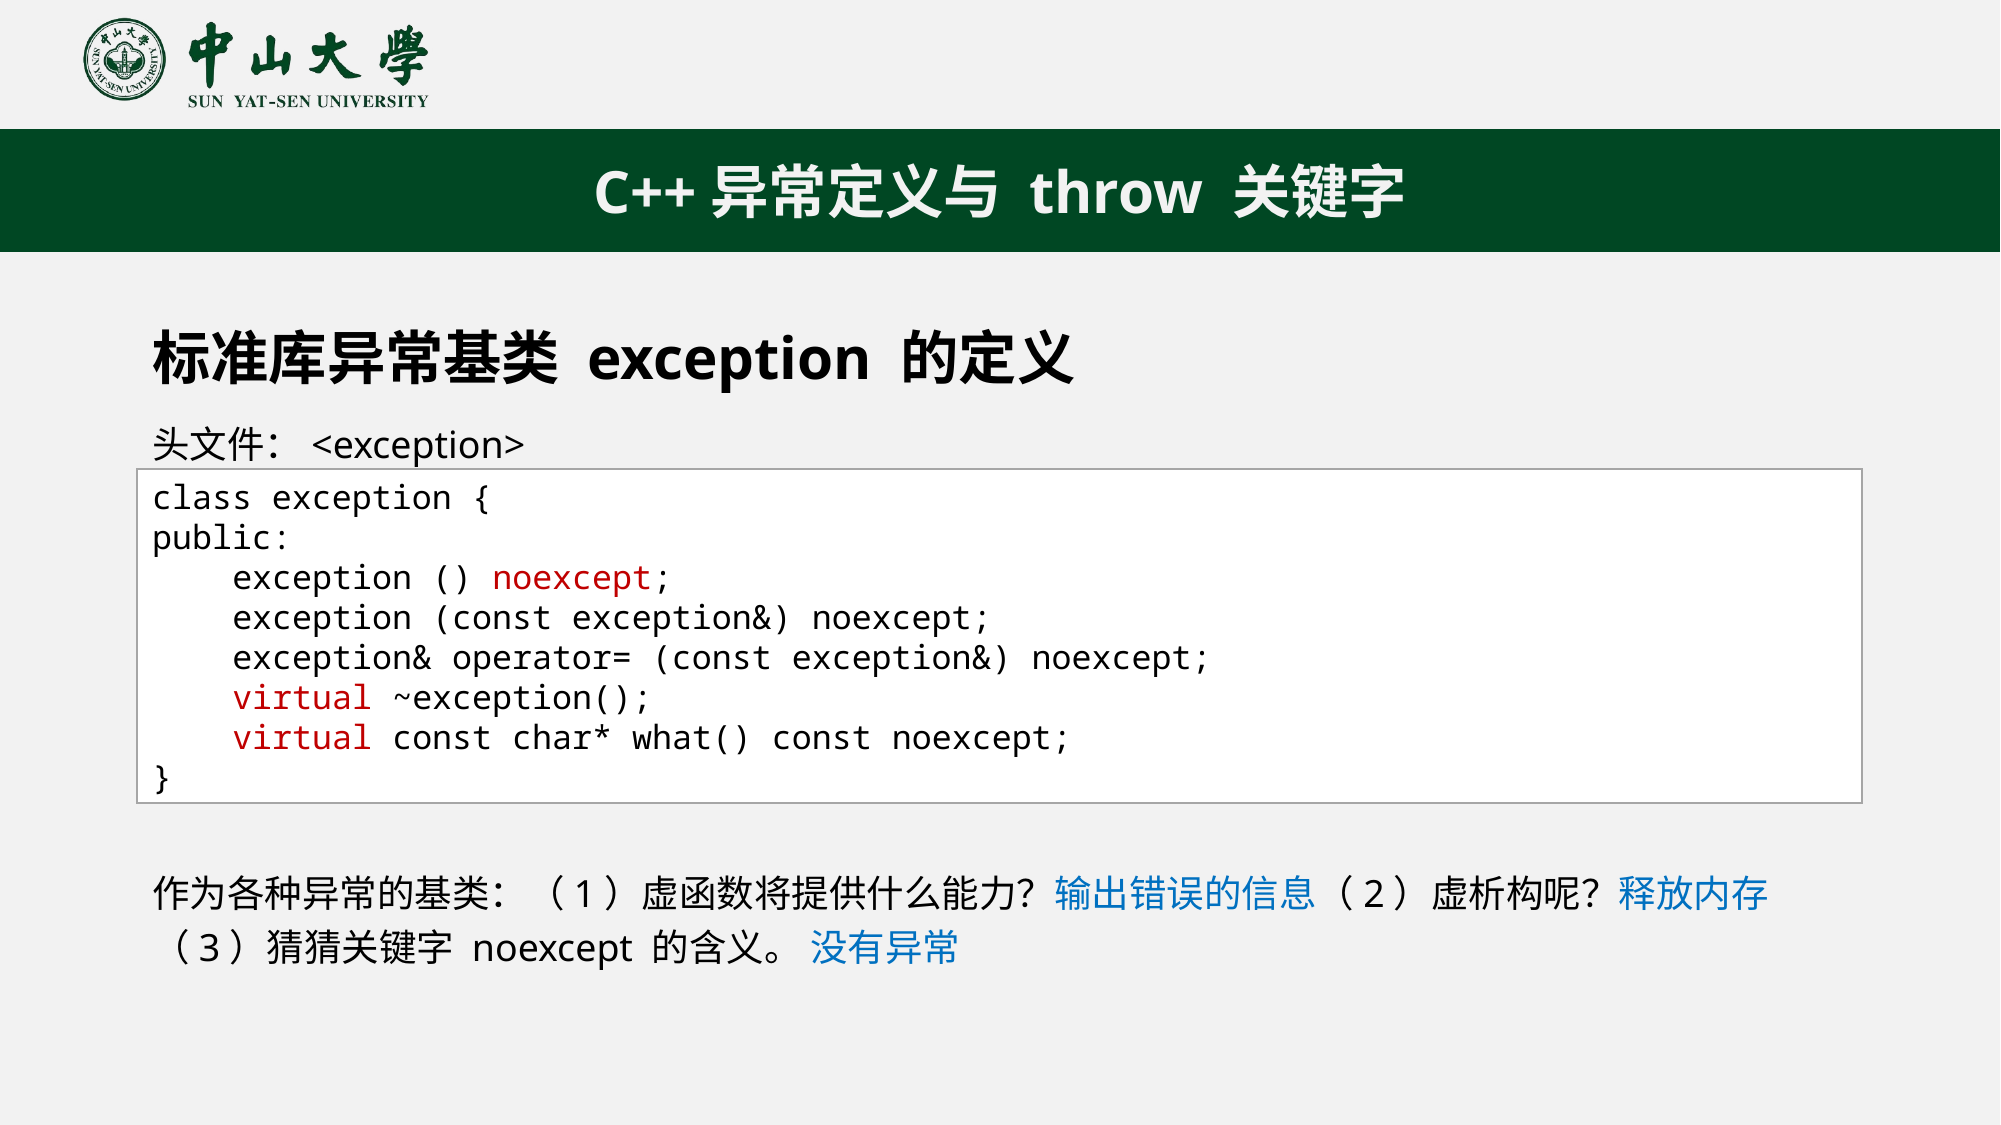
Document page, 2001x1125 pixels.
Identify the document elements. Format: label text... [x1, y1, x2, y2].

text_box class exception { public: exception () noexcept; exception (const exception&) noexcept; exception& operator= (const exception&) noexcept; virtual ~exception(); virtual const char* what() const noexcept; } [136, 468, 1863, 804]
list 标准库异常基类 exception 的定义 头文件：<exception> 作为各种异常的基类：（1）虚函数将提供什么能力？输出错误的信息（2）虚析构呢？释放内存（3）猜猜关键字 noexcept 的含义。 没有异常 [137, 804, 1863, 1014]
picture [61, 0, 473, 143]
list 标准库异常基类 exception 的定义 头文件：<exception> 作为各种异常的基类：（1）虚函数将提供什么能力？输出错误的信息（2）虚析构呢？释放内存（3）猜猜关键字 noexcept 的含义。 没有异常 [137, 299, 1863, 468]
text_box C++异常定义与 throw 关键字 [0, 129, 2000, 251]
